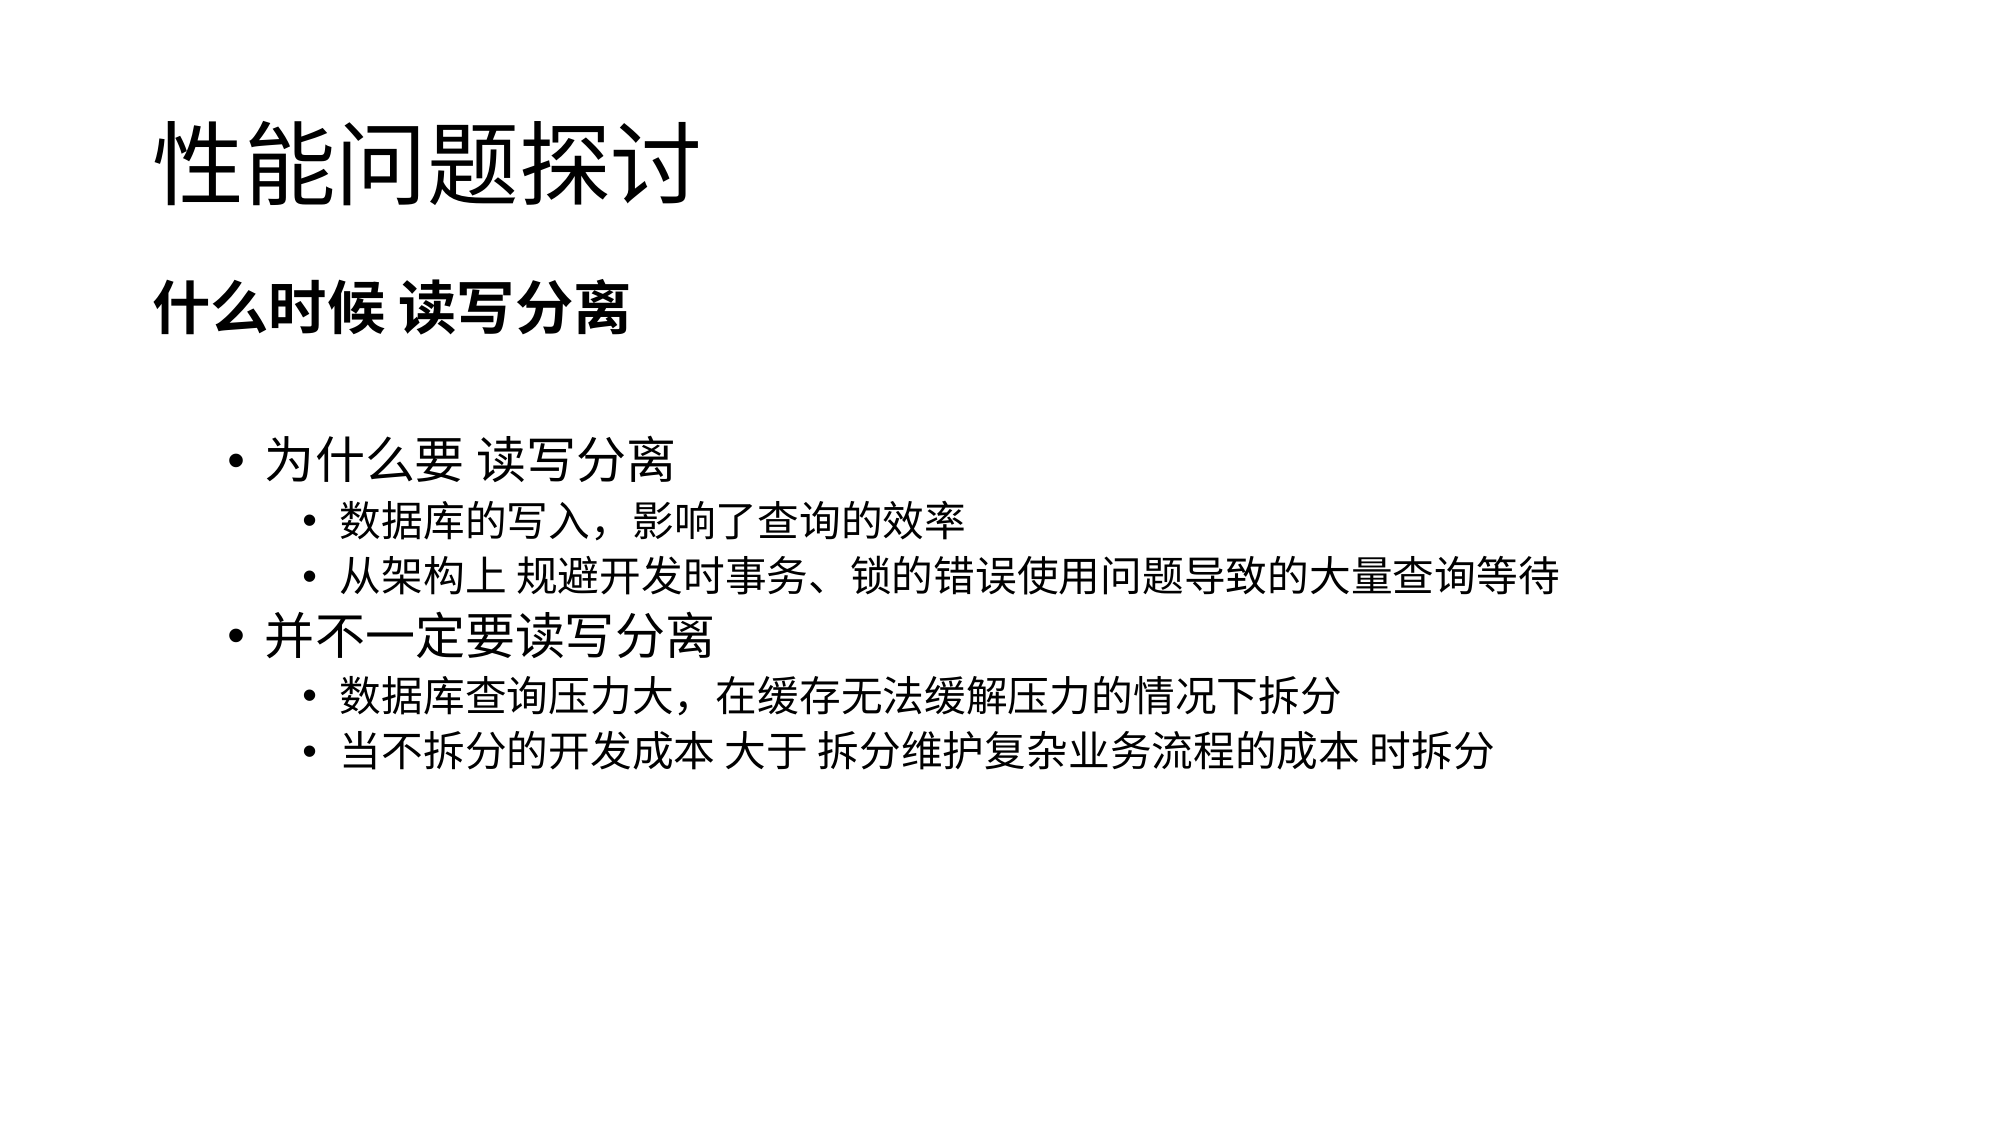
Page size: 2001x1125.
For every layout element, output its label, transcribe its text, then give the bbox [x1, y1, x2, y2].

title 性能问题探讨 [137, 59, 1863, 271]
list 什么时候 读写分离 为什么要 读写分离 数据库的写入，影响了查询的效率 从架构上 规避开发时事务、锁的错误使用问题导致的大量查询等待 并不一定要读写分离 数据库查询压力大，在缓存无法缓解压力的情况下拆分 当不拆分的开发成本 大于 拆分维护复杂业务流程的成本 时拆分 [137, 271, 1863, 1056]
